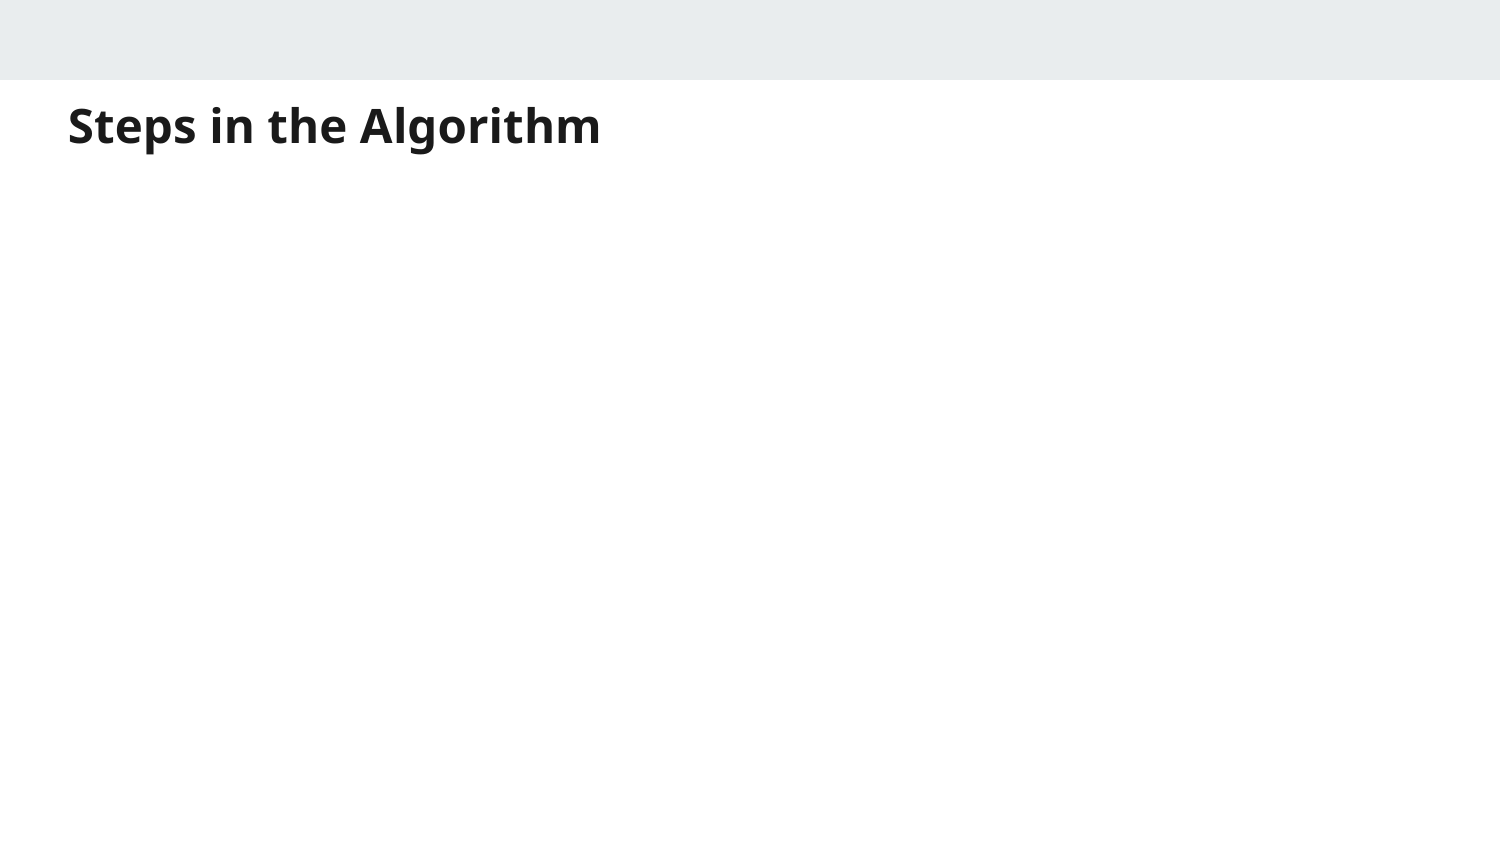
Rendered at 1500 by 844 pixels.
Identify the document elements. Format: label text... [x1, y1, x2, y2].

title Steps in the Algorithm [52, 80, 1315, 169]
